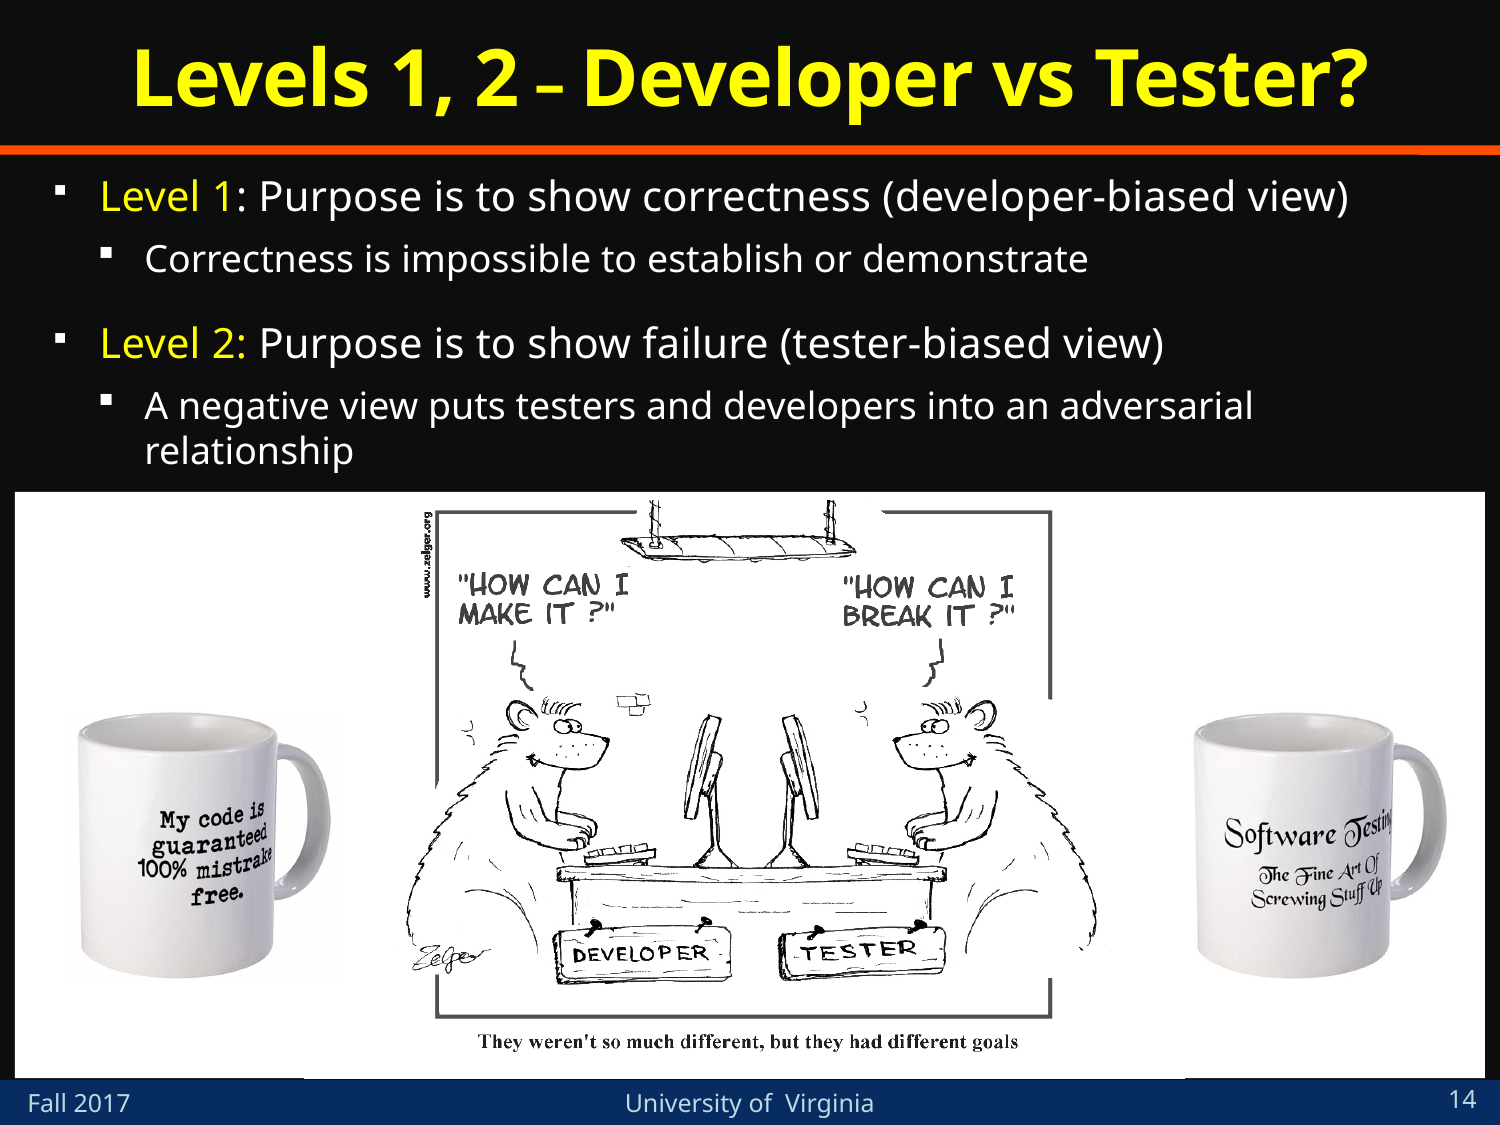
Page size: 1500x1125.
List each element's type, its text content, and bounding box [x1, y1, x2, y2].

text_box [14, 491, 1486, 1079]
list Level 1: Purpose is to show correctness (developer-biased view) Correctness is impossible to establish or demonstrate Level 2: Purpose is to show failure (tester-biased view) A negative view puts testers and developers into an adversarial relationship [37, 162, 1488, 448]
title Levels 1, 2 – Developer vs Tester? [0, 7, 1500, 158]
